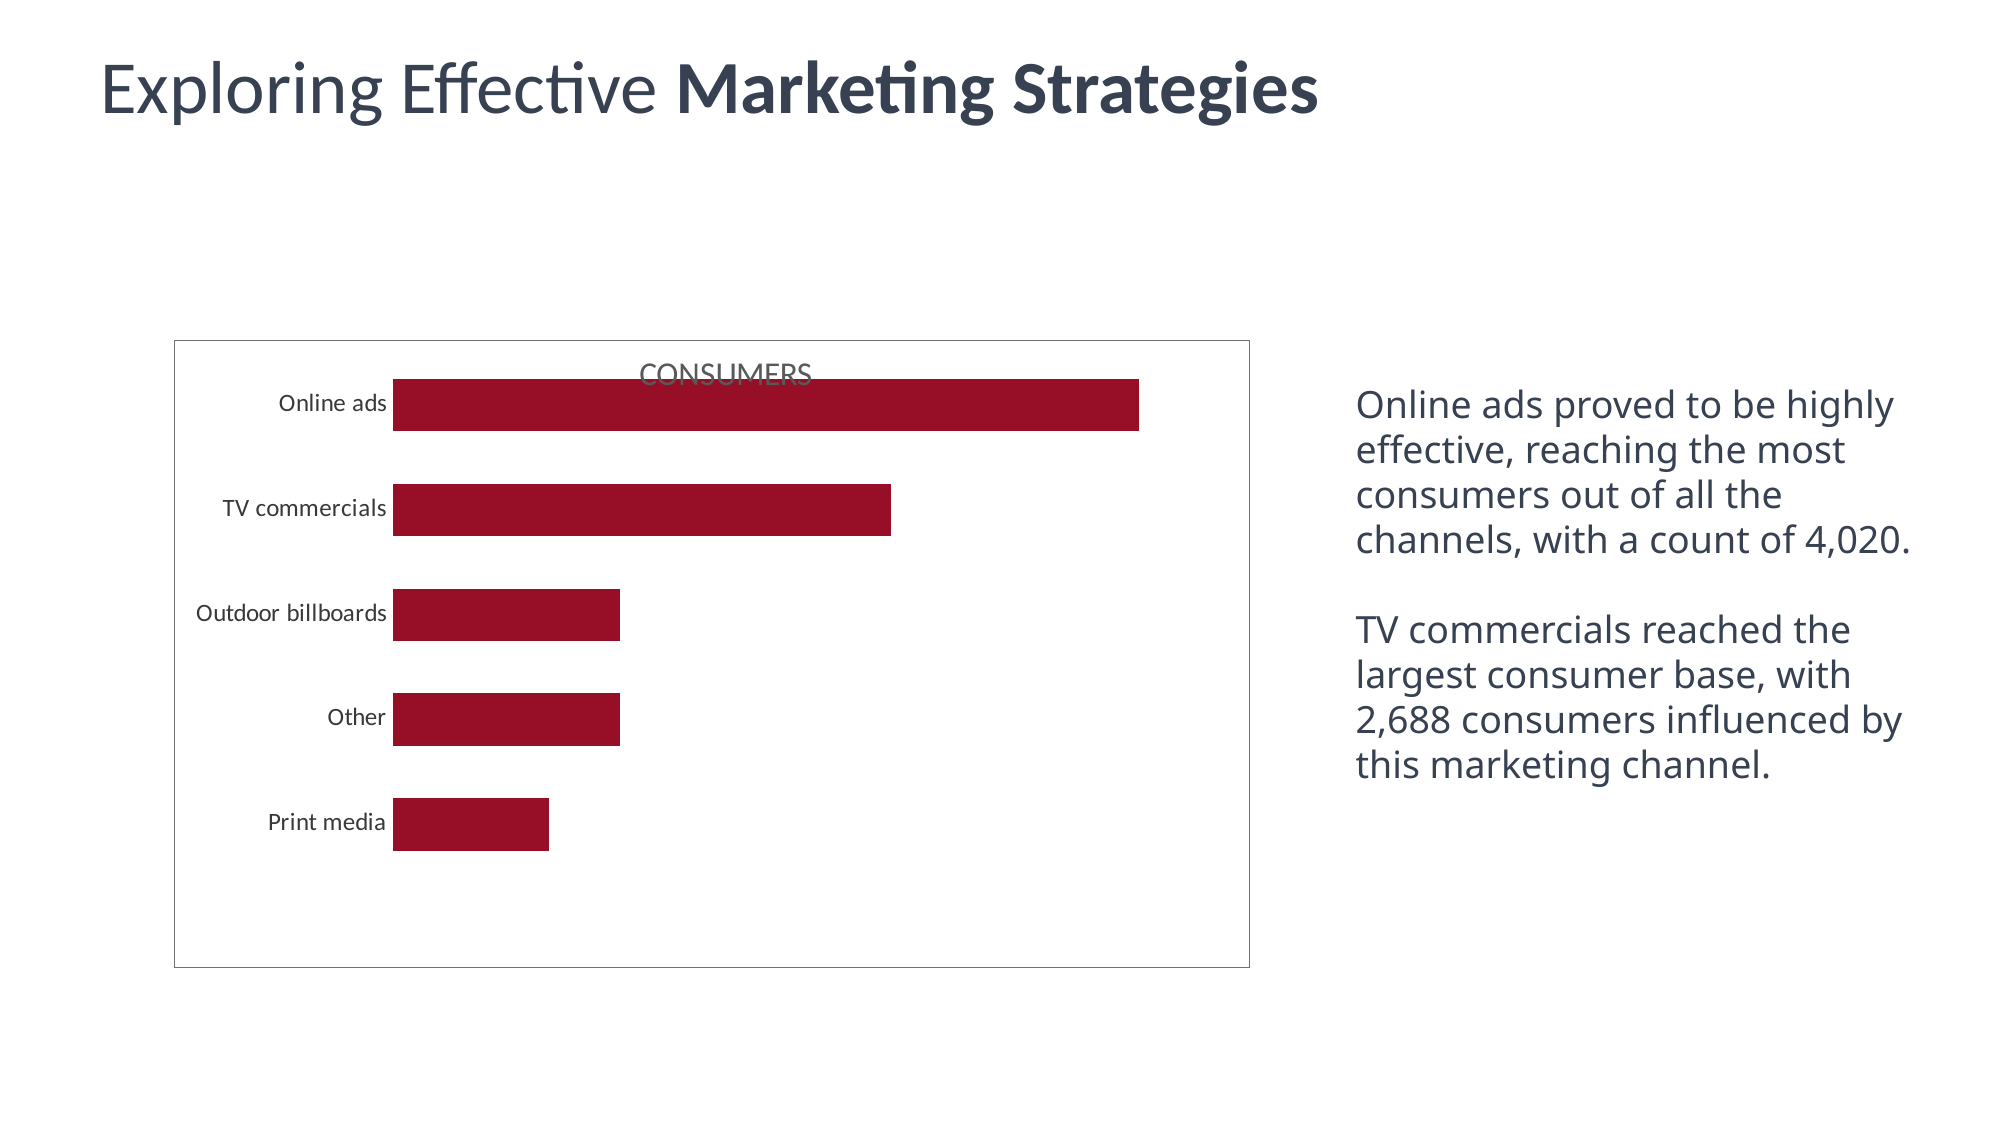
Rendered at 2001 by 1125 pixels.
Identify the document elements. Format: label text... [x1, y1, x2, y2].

text_box Online ads proved to be highly effective, reaching the most consumers out of all the channels, with a count of 4,020. TV commercials reached the largest consumer base, with 2,688 consumers influenced by this marketing channel. [1340, 373, 1950, 794]
chart [174, 340, 1250, 968]
text_box Exploring Effective Marketing Strategies [85, 31, 1915, 137]
